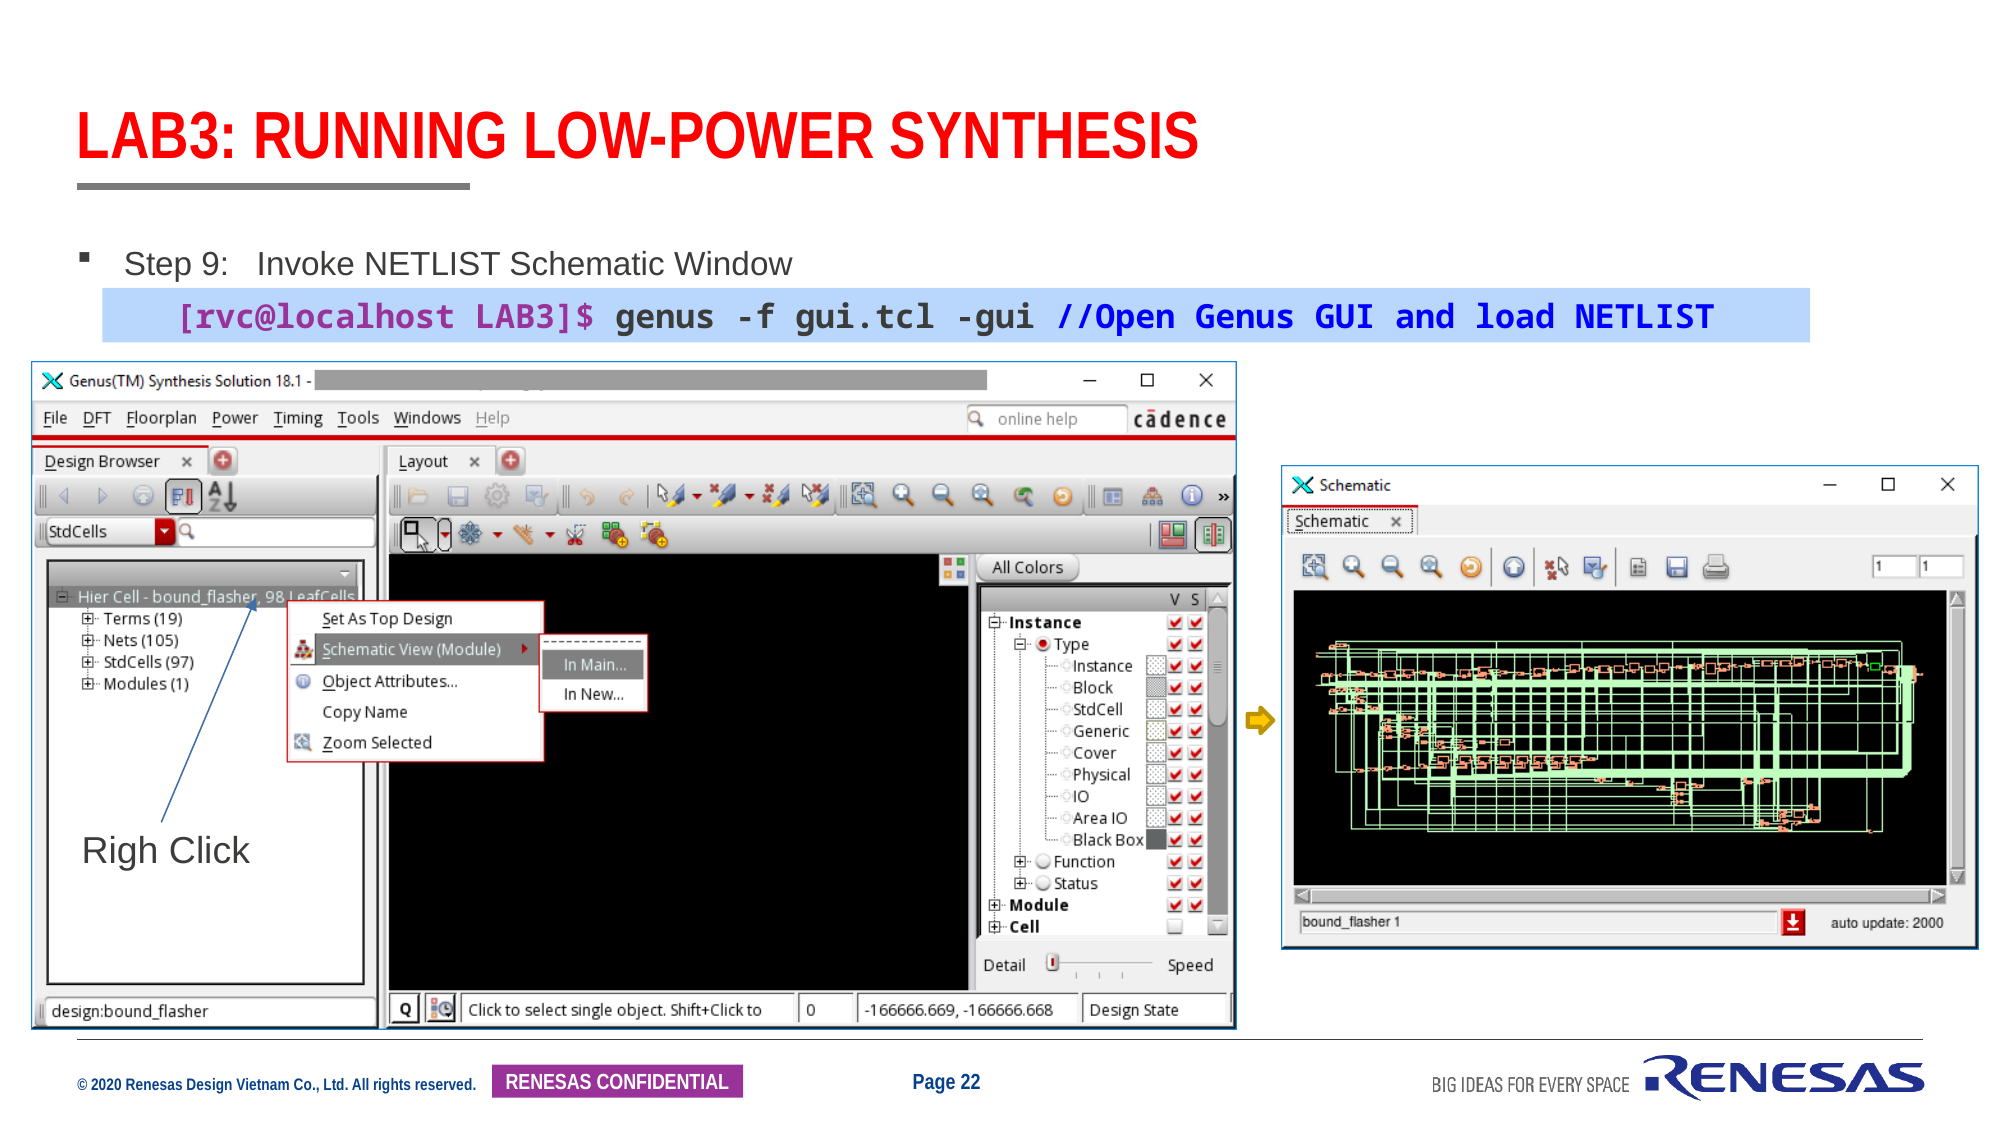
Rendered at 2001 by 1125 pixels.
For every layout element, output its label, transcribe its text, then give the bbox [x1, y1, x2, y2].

title LAB3: running low-power synthesis [76, 99, 1922, 173]
text_box [rvc@localhost LAB3]$ genus -f gui.tcl -gui //Open Genus GUI and load NETLIST [102, 287, 1811, 343]
list Step 9: Invoke NETLIST Schematic Window [76, 233, 1922, 870]
picture [31, 361, 1237, 1031]
picture [1425, 1049, 1933, 1106]
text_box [161, 597, 256, 823]
picture [1281, 465, 1979, 951]
text_box [1245, 705, 1276, 736]
